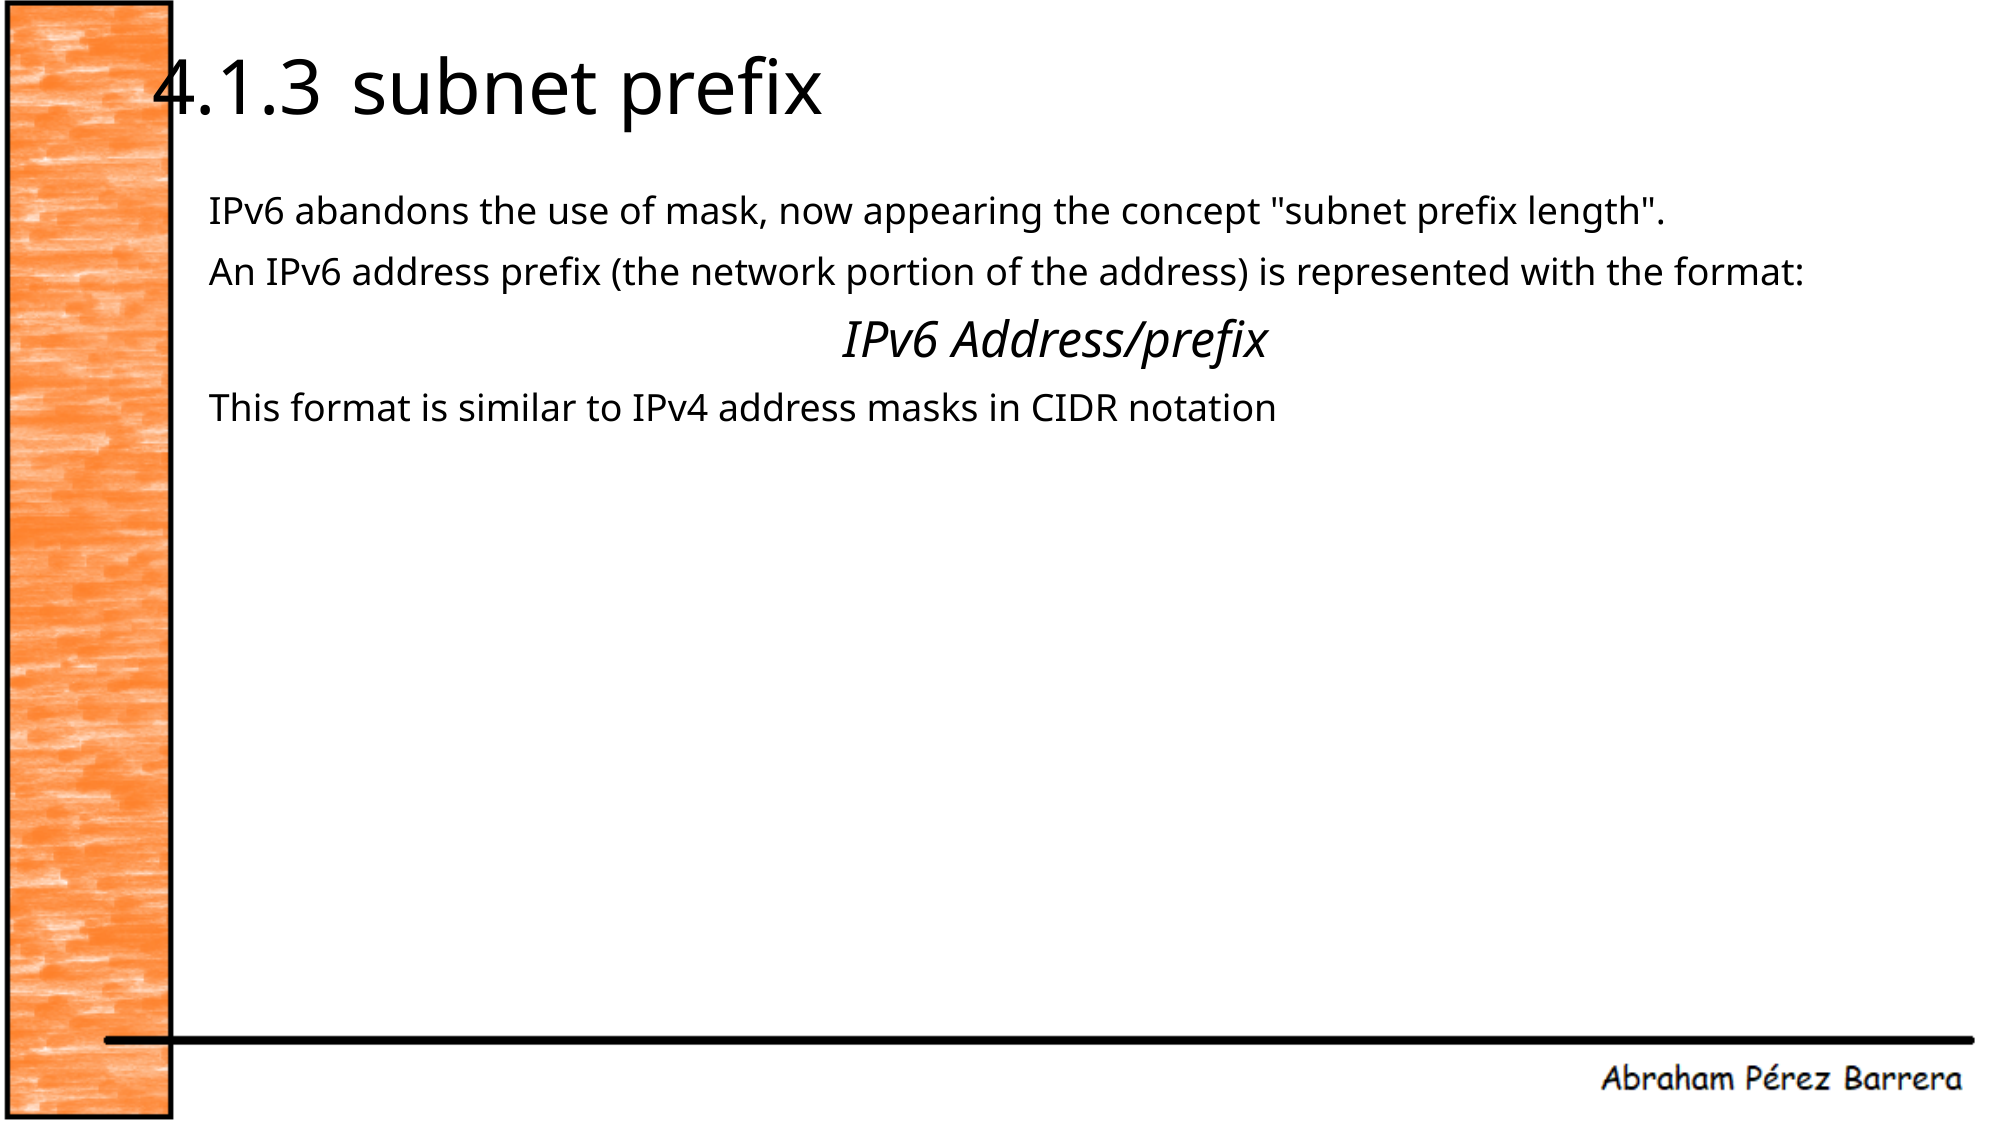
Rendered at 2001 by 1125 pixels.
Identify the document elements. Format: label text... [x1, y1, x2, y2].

list IPv6 abandons the use of mask, now appearing the concept "subnet prefix length". An IPv6 address prefix (the network portion of the address) is represented with the format: IPv6 Address/prefix This format is similar to IPv4 address masks in CIDR notation [194, 184, 1919, 956]
title 4.1.3 subnet prefix [137, 41, 1863, 139]
picture [0, 0, 2001, 1125]
